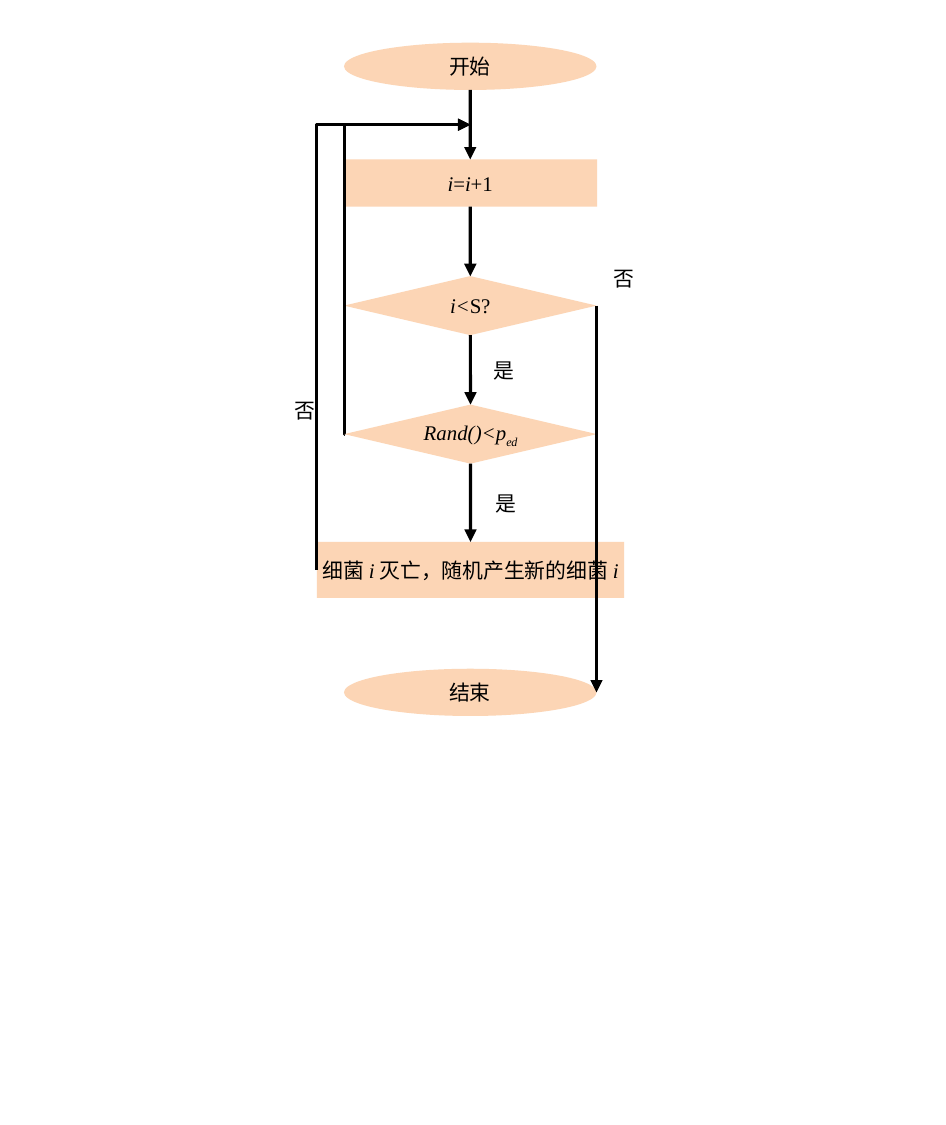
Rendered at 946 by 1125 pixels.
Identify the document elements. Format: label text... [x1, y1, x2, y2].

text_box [316, 124, 471, 571]
text_box 否 [589, 254, 659, 301]
text_box 结束 [342, 666, 597, 719]
text_box 否 [270, 387, 311, 434]
text_box 是 [475, 477, 541, 528]
text_box i<S? [476, 275, 598, 336]
text_box 细菌i灭亡，随机产生新的细菌i [315, 540, 592, 600]
text_box Rand()<ped [475, 403, 592, 465]
text_box i=i+1 [476, 157, 599, 209]
text_box 是 [476, 344, 540, 396]
text_box 细菌i灭亡，随机产生新的细菌i [601, 540, 626, 600]
text_box 开始 [342, 40, 599, 93]
